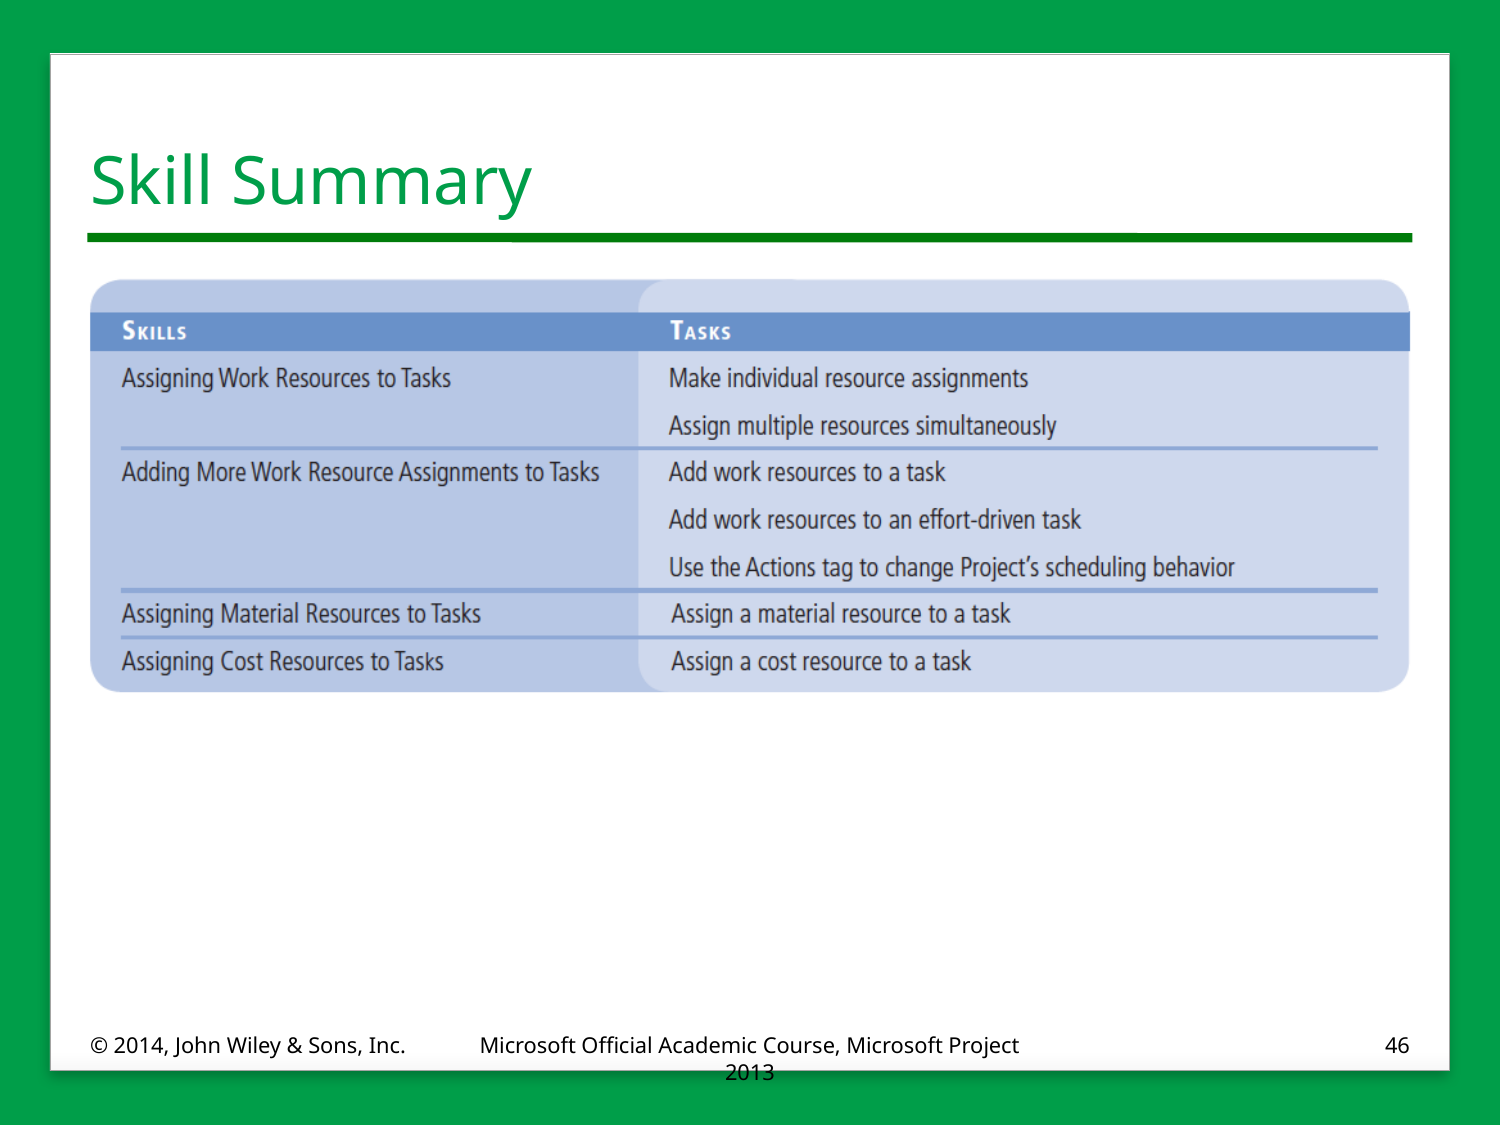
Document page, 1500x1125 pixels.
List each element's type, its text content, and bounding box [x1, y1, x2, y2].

footer Microsoft Official Academic Course, Microsoft Project 2013 [449, 1024, 1051, 1103]
title Skill Summary [74, 74, 1426, 226]
slide_number © 2014, John Wiley & Sons, Inc. [74, 1024, 426, 1103]
picture [80, 274, 1423, 700]
slide_number 46 [1074, 1024, 1426, 1103]
